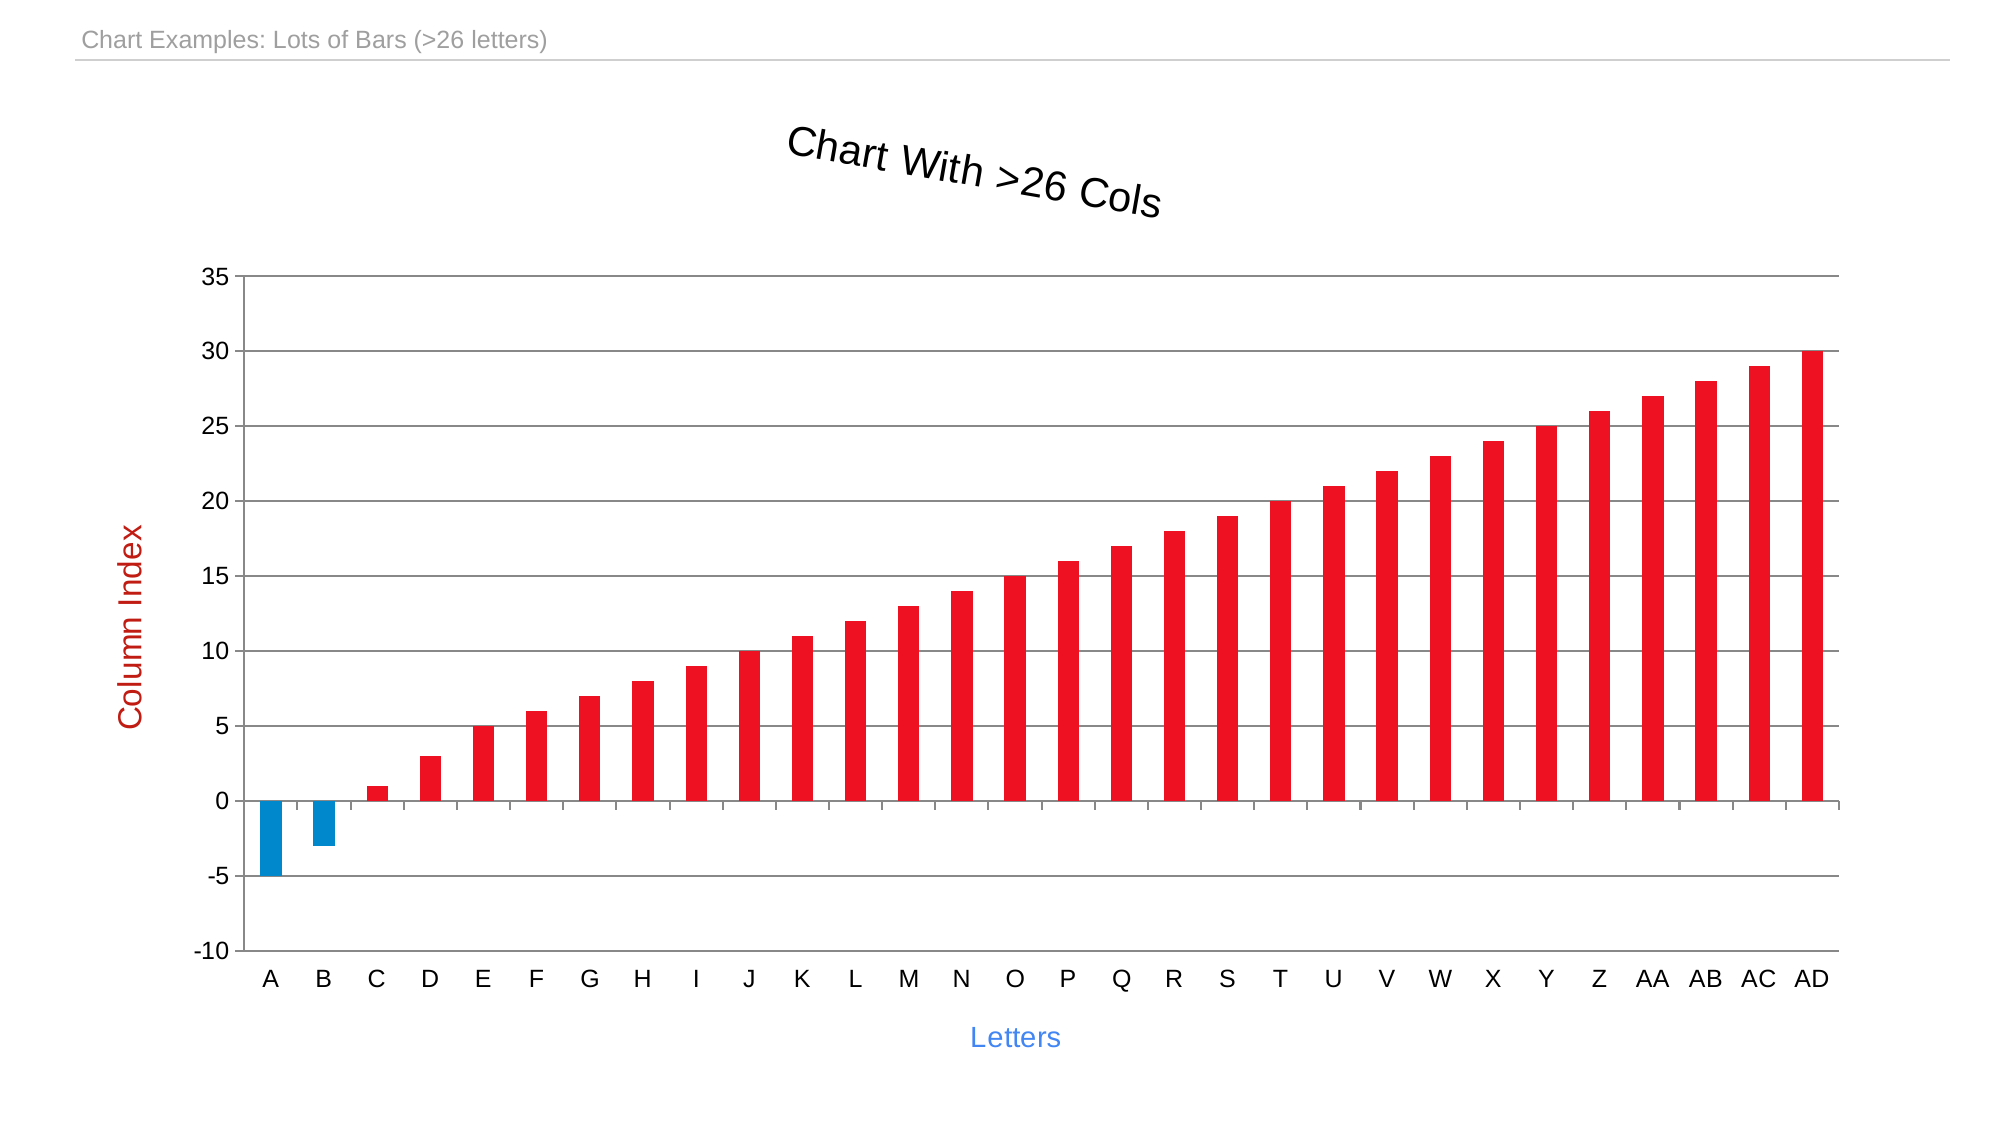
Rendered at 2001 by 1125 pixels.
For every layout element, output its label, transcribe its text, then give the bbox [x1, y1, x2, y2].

chart [74, 74, 1876, 1088]
table_header Chart Examples: Lots of Bars (>26 letters) [75, 19, 1950, 59]
